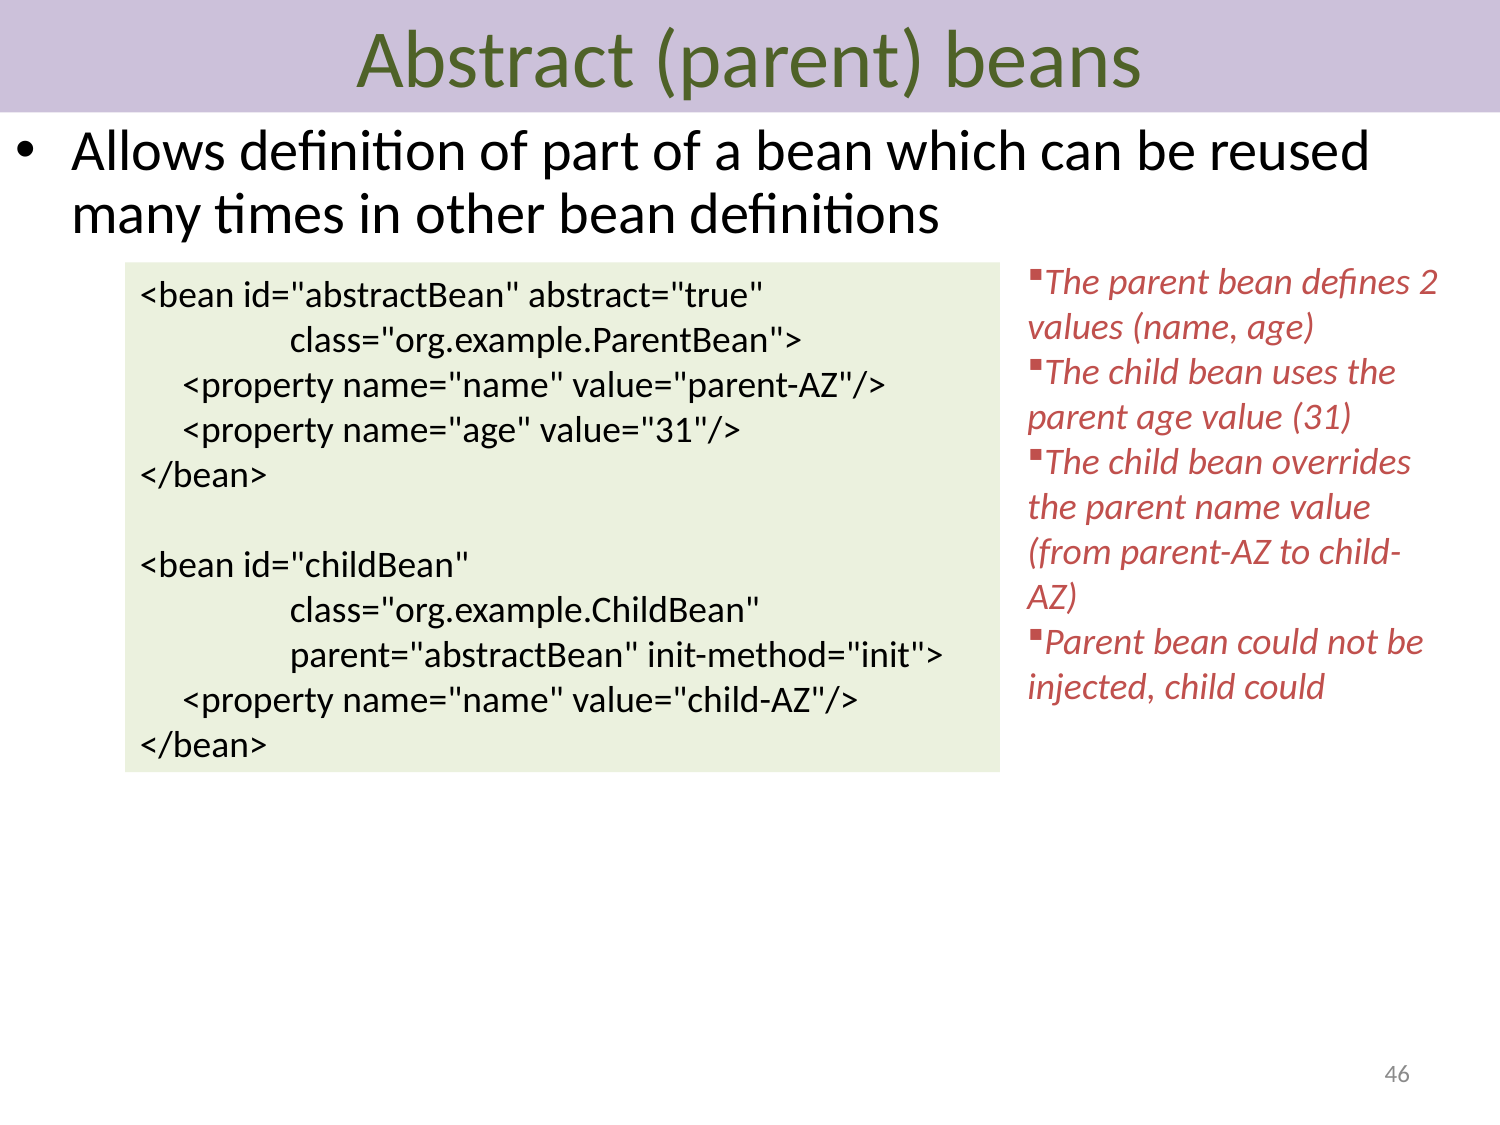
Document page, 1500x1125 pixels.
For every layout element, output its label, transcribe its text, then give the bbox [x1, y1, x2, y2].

text_box The parent bean defines 2 values (name, age) The child bean uses the parent age value (31) The child bean overrides the parent name value (from parent-AZ to child-AZ) Parent bean could not be injected, child could [1012, 249, 1463, 715]
title Abstract (parent) beans [0, 0, 1500, 112]
text_box <bean id="abstractBean" abstract="true" class="org.example.ParentBean"> <property name="name" value="parent-AZ"/> <property name="age" value="31"/> </bean> <bean id="childBean" class="org.example.ChildBean" parent="abstractBean" init-method="init"> <property name="name" value="child-AZ"/> </bean> [125, 262, 1000, 773]
slide_number 46 [1074, 1042, 1425, 1103]
list Allows definition of part of a bean which can be reused many times in other bean definitions [0, 112, 1500, 463]
